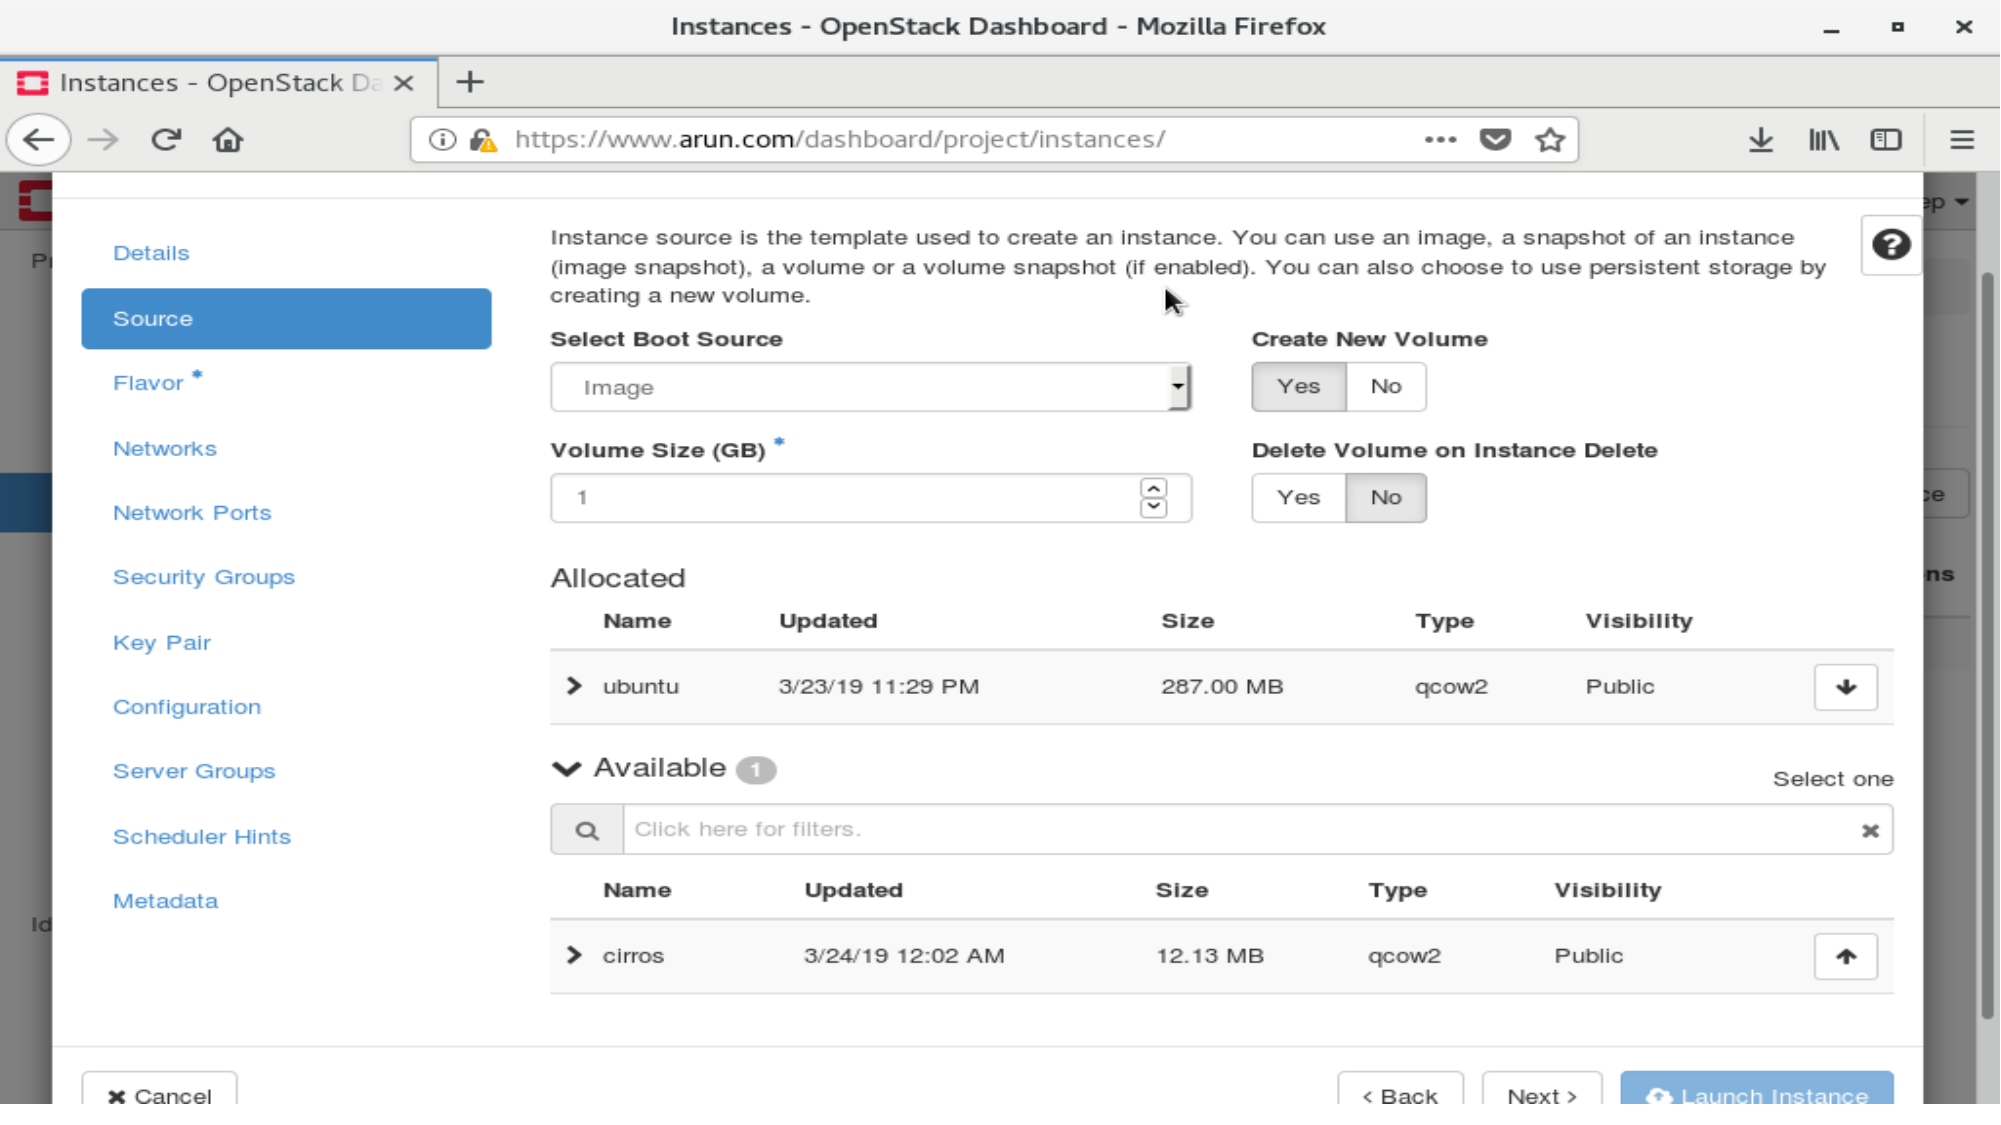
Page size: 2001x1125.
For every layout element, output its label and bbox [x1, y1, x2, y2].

list [0, 0, 2000, 1104]
